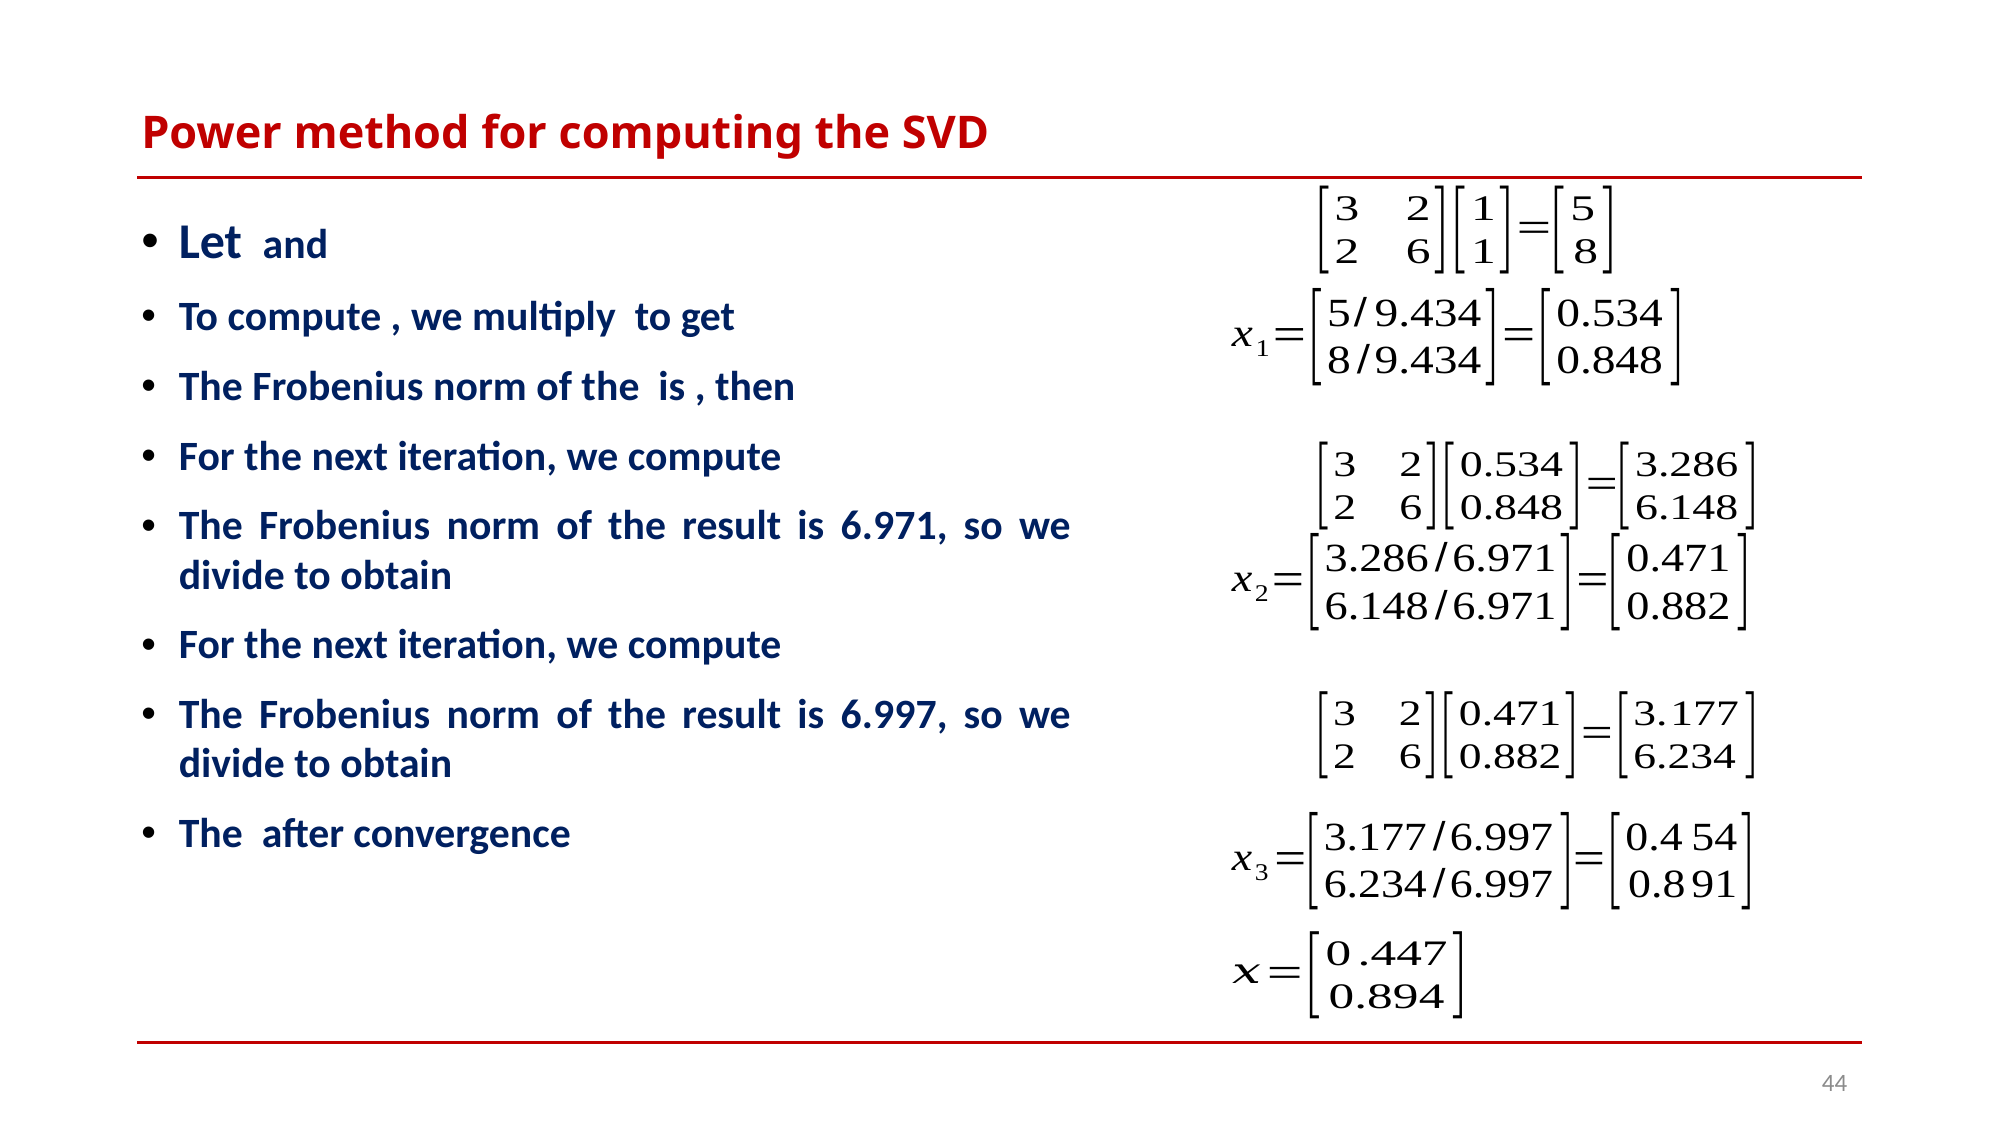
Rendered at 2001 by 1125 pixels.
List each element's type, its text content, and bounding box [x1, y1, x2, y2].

title Power method for computing the SVD [126, 102, 1852, 167]
slide_number 44 [1412, 1051, 1863, 1111]
